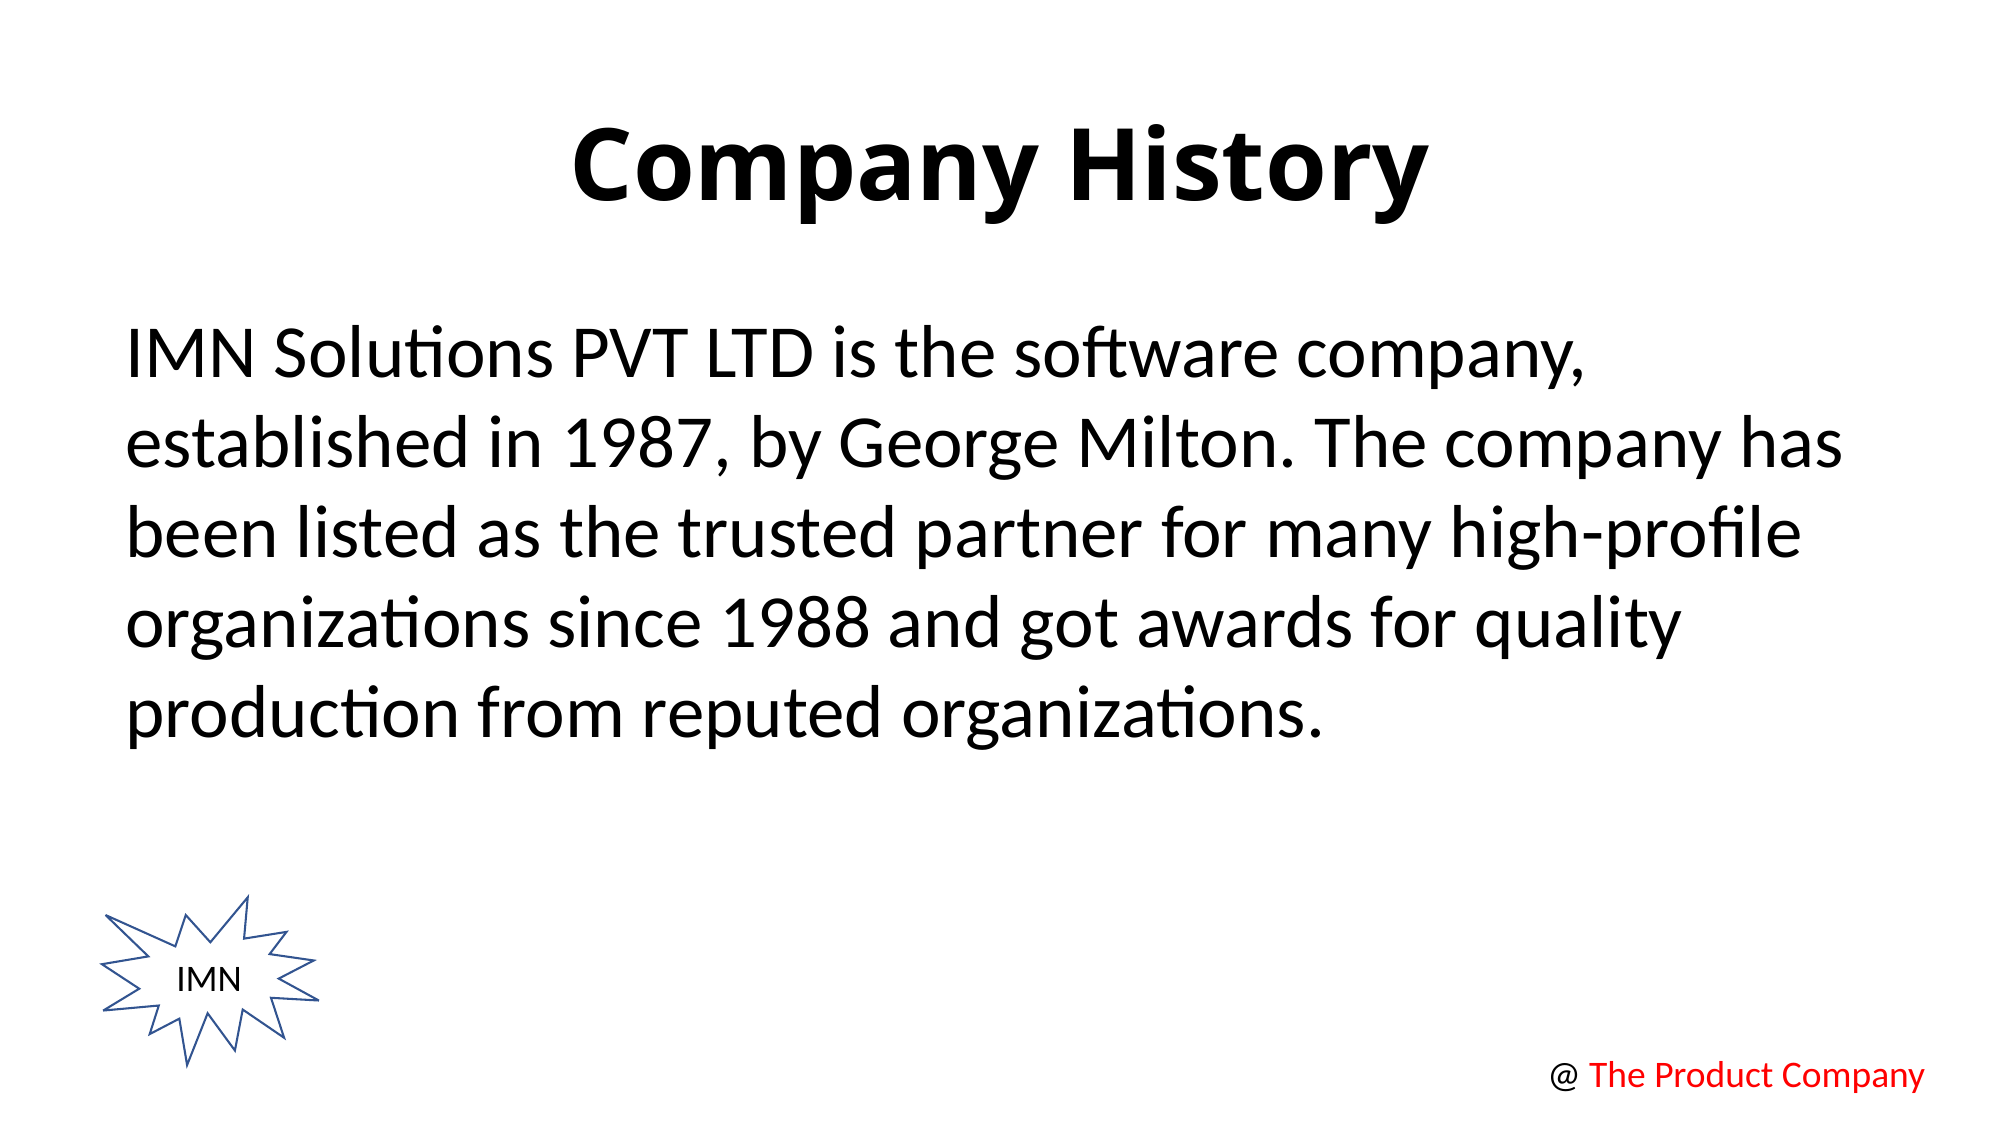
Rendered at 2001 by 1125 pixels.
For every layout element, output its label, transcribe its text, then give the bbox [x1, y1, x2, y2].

title Company History [137, 59, 1863, 278]
text_box IMN Solutions PVT LTD is the software company, established in 1987, by George Milton. The company has been listed as the trusted partner for many high-profile organizations since 1988 and got awards for quality production from reputed organizations. [110, 295, 1932, 760]
text_box IMN [99, 894, 320, 1069]
